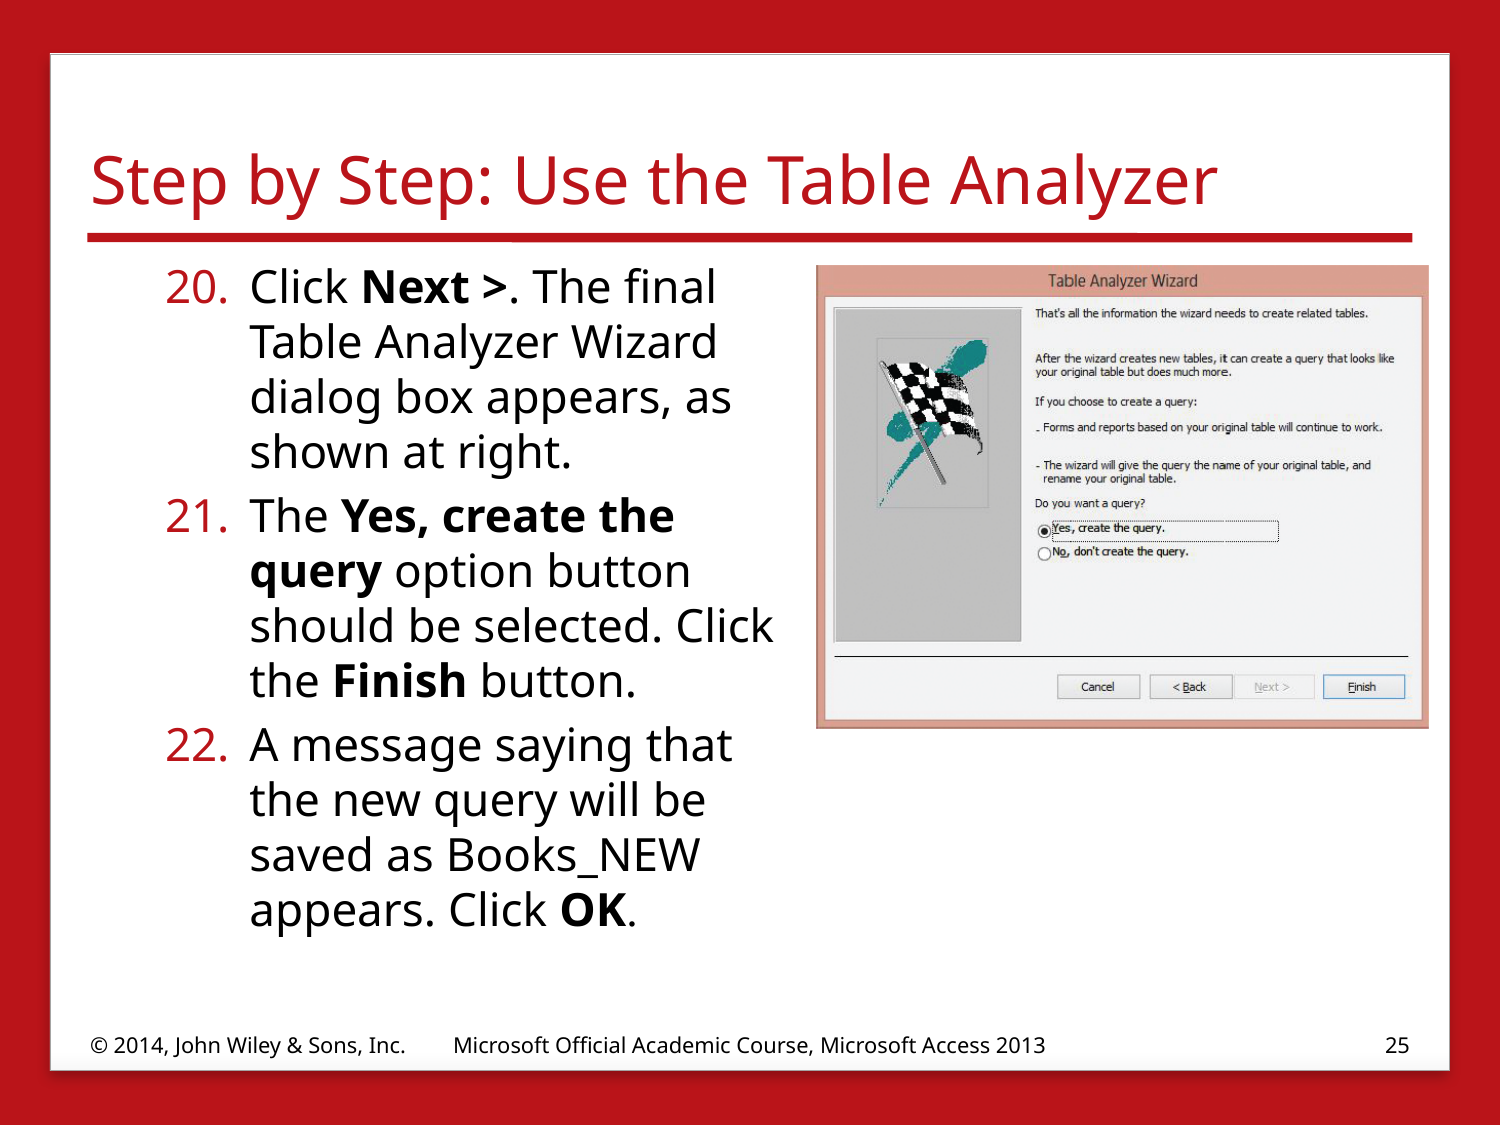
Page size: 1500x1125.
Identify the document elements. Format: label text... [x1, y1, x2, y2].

footer Microsoft Official Academic Course, Microsoft Access 2013 [431, 1024, 1069, 1103]
list Click Next >. The final Table Analyzer Wizard dialog box appears, as shown at right. The Yes, create the query option button should be selected. Click the Finish button. A message saying that the new query will be saved as Books_NEW appears. Click OK. [75, 249, 800, 1063]
slide_number © 2014, John Wiley & Sons, Inc. [74, 1024, 426, 1103]
slide_number 25 [1074, 1024, 1426, 1103]
picture [812, 262, 1434, 734]
title Step by Step: Use the Table Analyzer [74, 74, 1426, 226]
